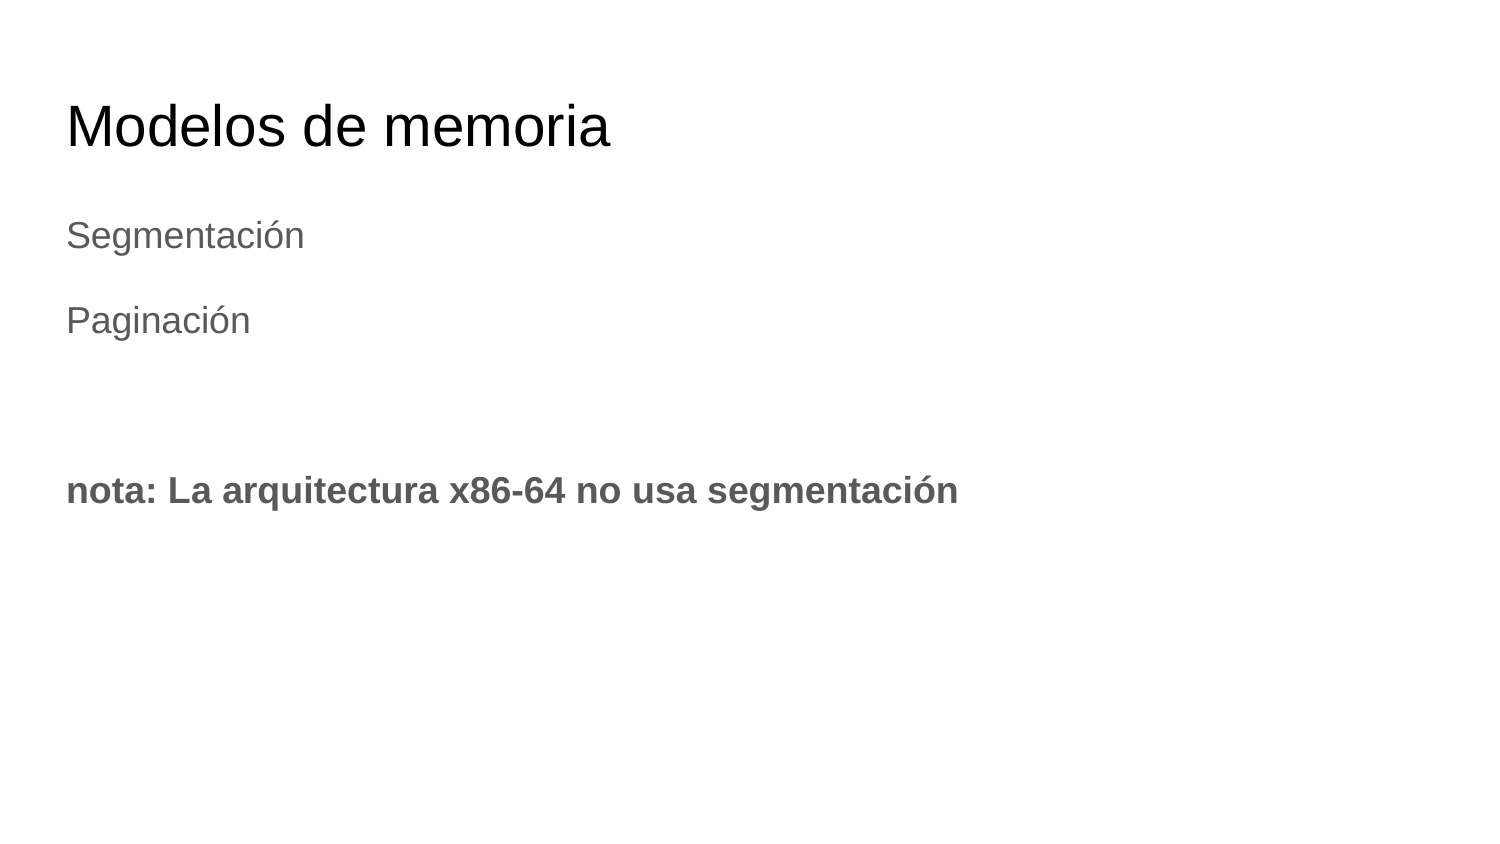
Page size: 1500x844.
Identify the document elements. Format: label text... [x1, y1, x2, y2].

title Modelos de memoria [51, 72, 1449, 167]
list Segmentación Paginación nota: La arquitectura x86-64 no usa segmentación [51, 189, 1449, 750]
